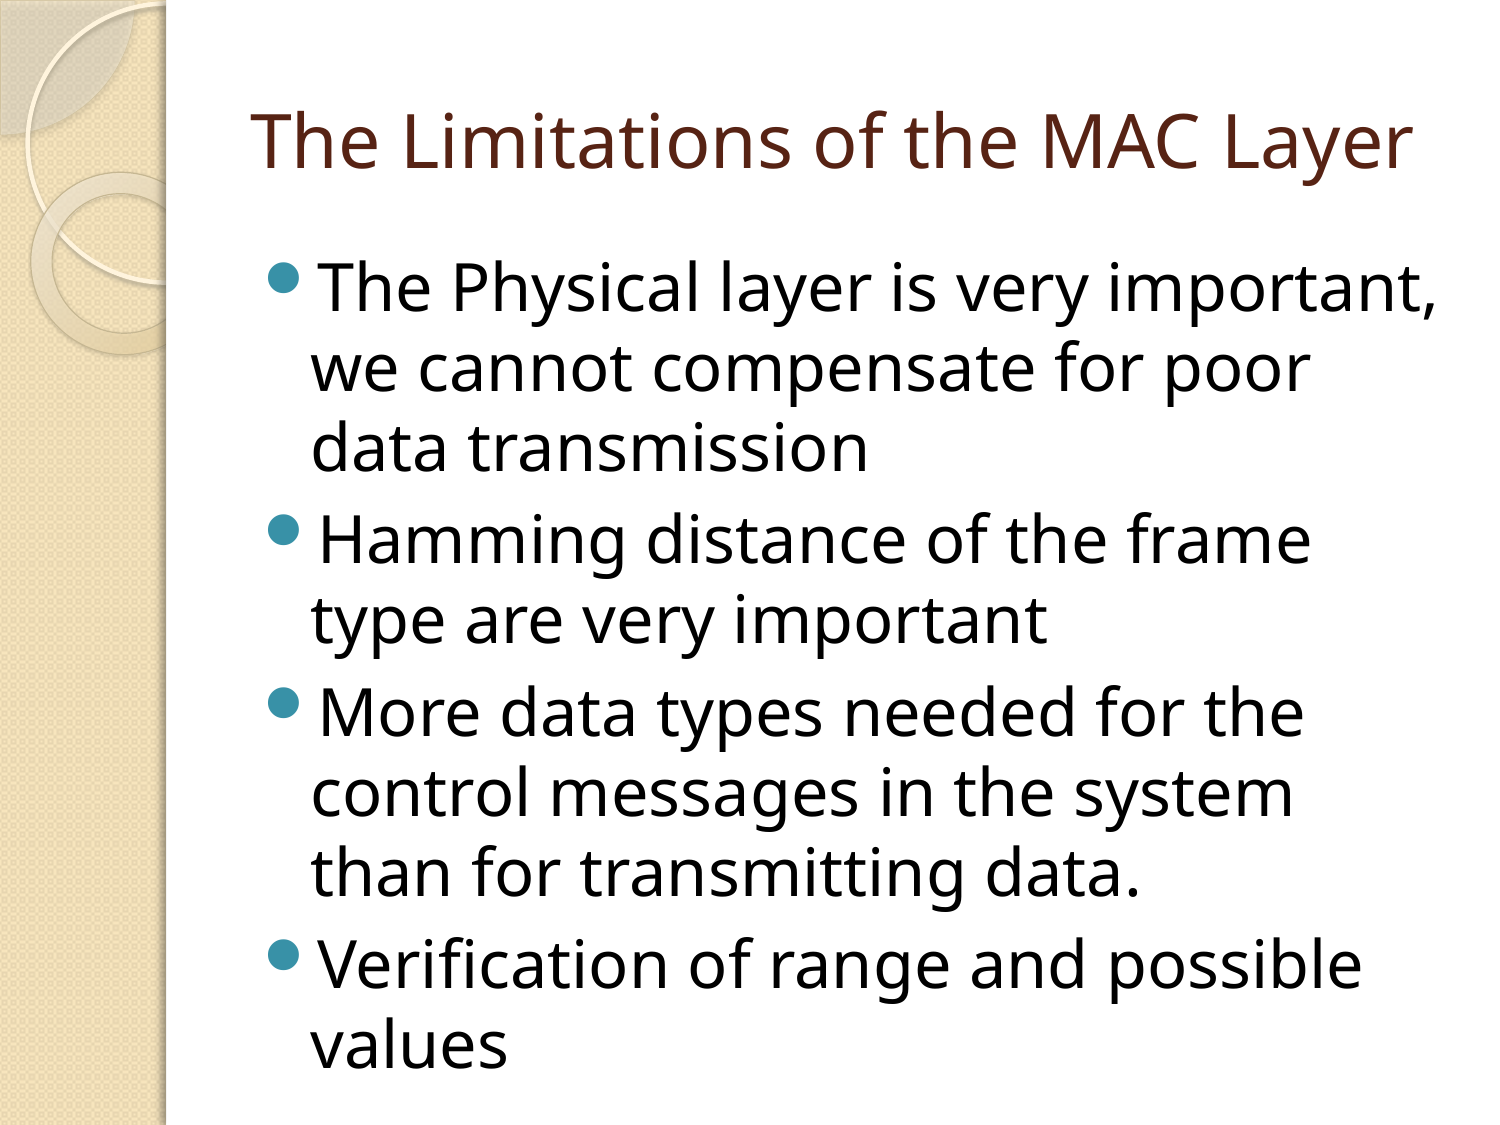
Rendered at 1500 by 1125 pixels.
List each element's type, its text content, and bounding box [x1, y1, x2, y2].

title The Limitations of the MAC Layer [235, 45, 1466, 233]
list The Physical layer is very important, we cannot compensate for poor data transmission Hamming distance of the frame type are very important More data types needed for the control messages in the system than for transmitting data. Verification of range and possible values [235, 237, 1466, 1025]
